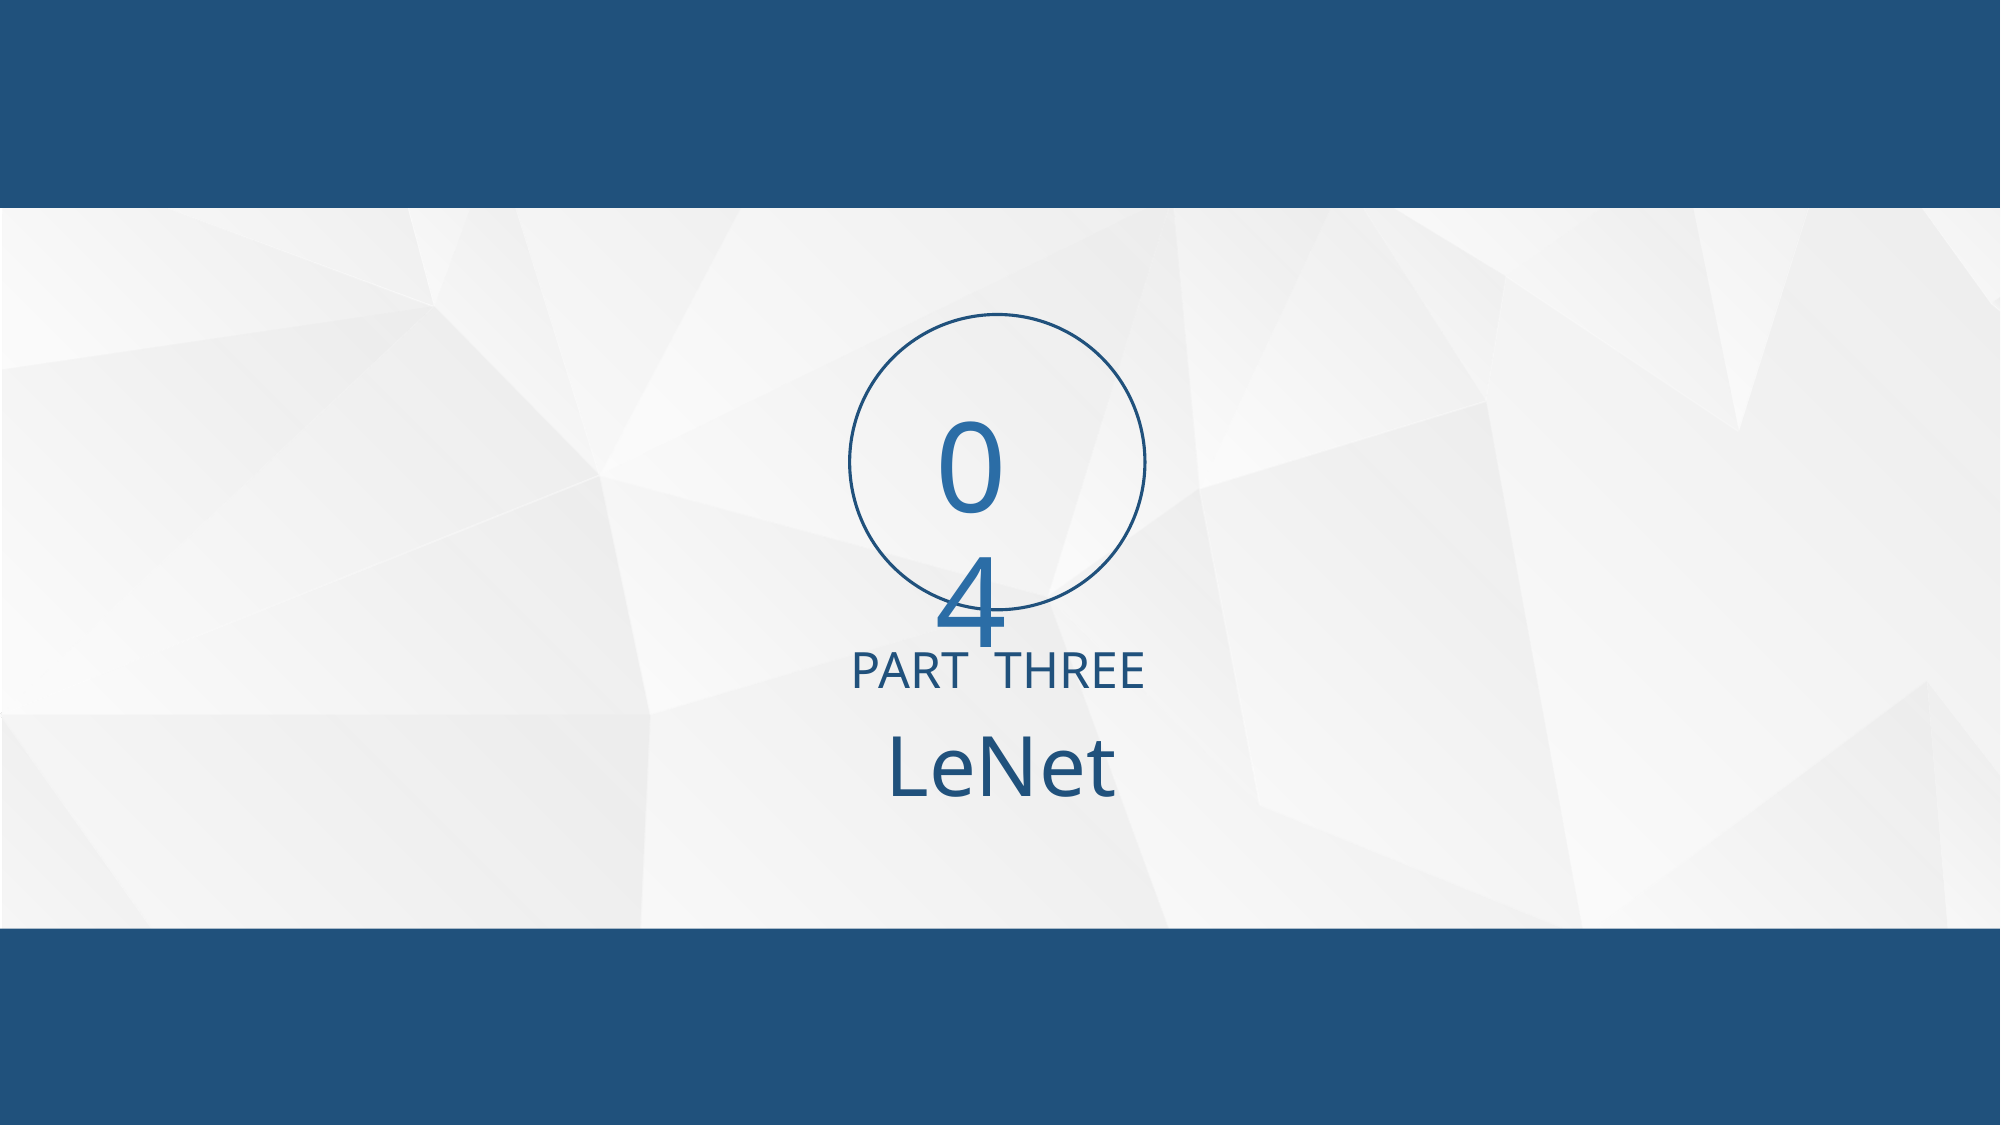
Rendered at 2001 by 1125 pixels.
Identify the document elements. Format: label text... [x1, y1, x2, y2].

picture [0, 0, 2001, 1125]
list PART THREE [806, 638, 1191, 717]
list LeNet [574, 717, 1428, 799]
list 04 [920, 397, 1092, 563]
